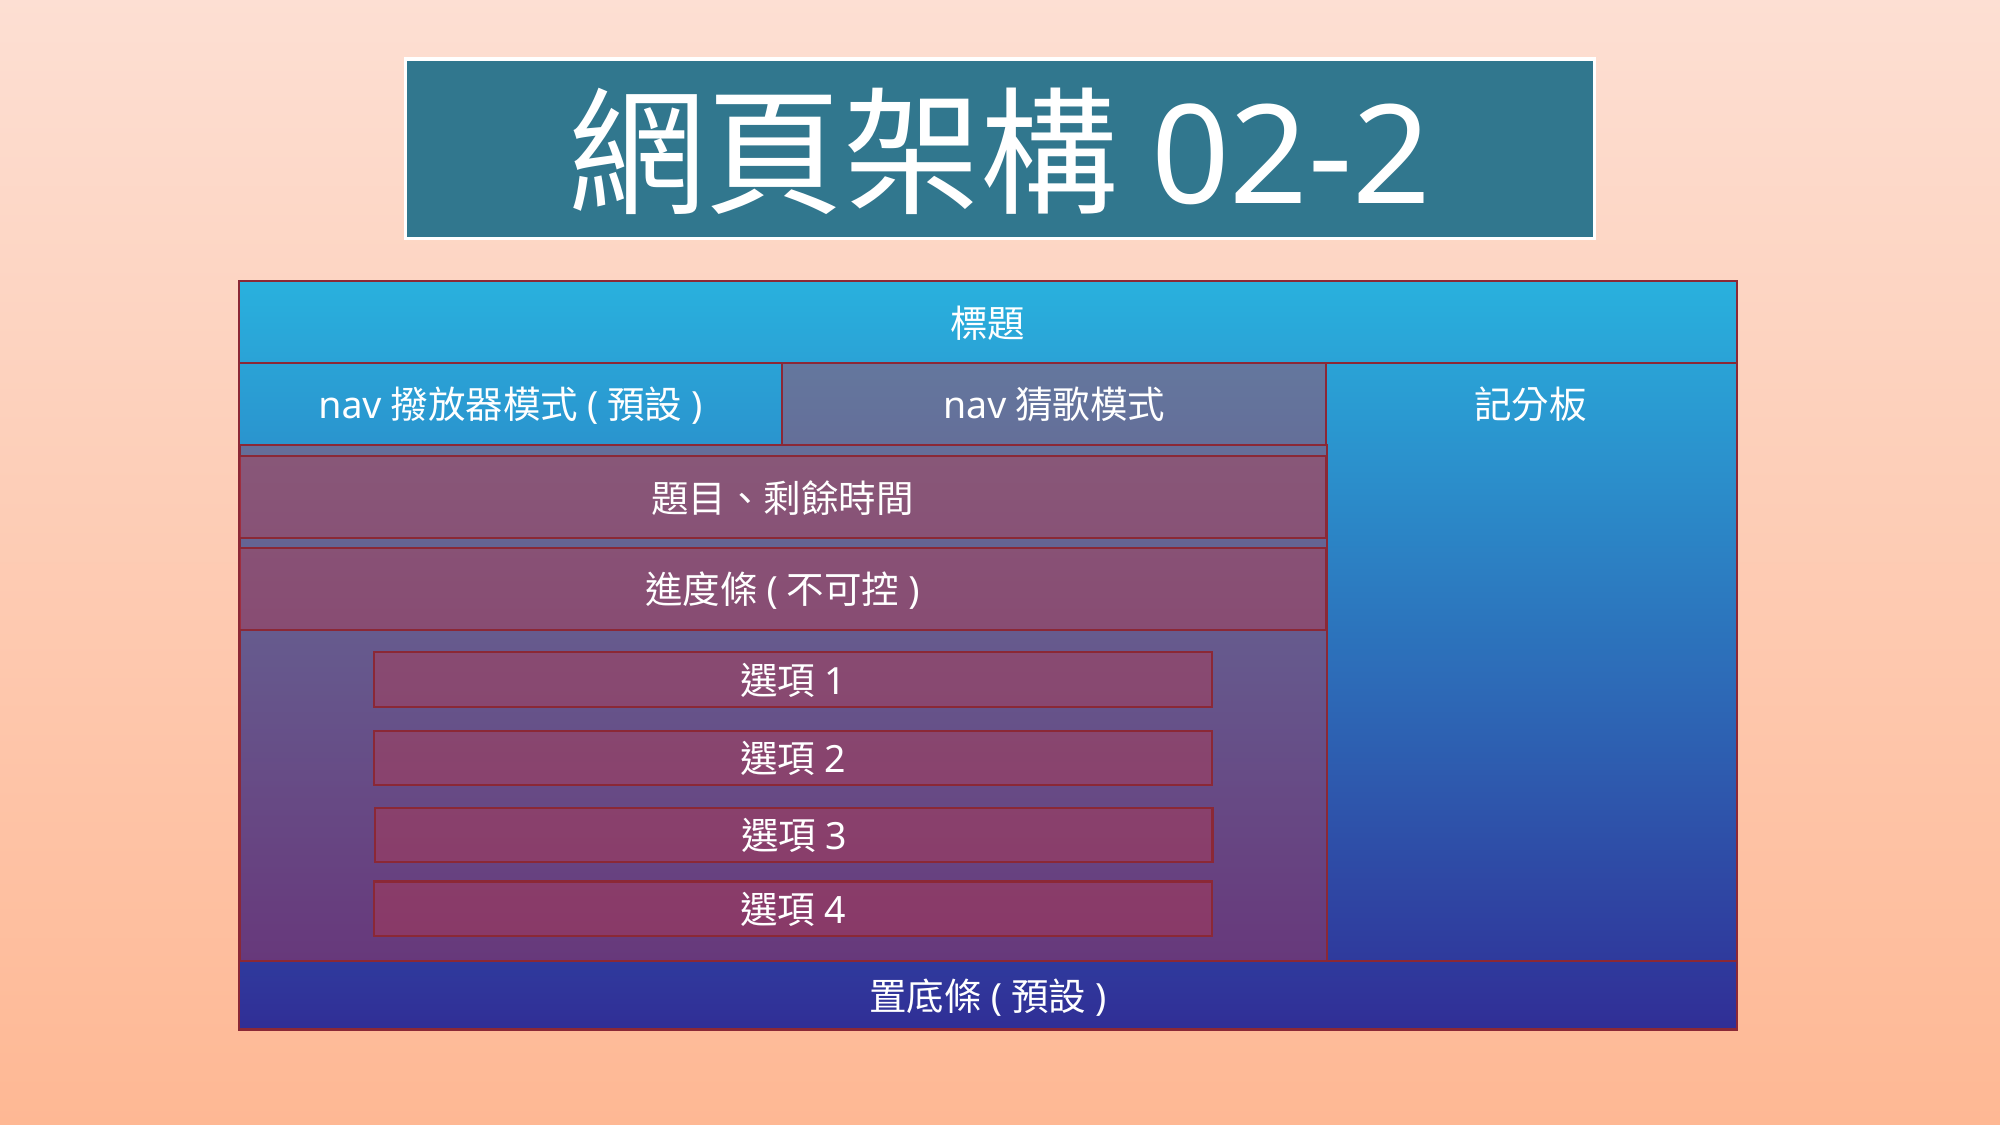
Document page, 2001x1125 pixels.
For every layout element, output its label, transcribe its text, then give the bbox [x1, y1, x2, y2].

text_box [238, 444, 1328, 960]
text_box 置底條(預設) [238, 960, 1738, 1031]
text_box nav猜歌模式 [781, 362, 1325, 444]
text_box 選項2 [373, 730, 1213, 786]
text_box 選項1 [373, 651, 1213, 708]
text_box nav撥放器模式(預設) [238, 362, 781, 444]
text_box 進度條(不可控) [238, 547, 1327, 631]
text_box 題目、剩餘時間 [238, 455, 1327, 539]
text_box 選項3 [374, 807, 1214, 863]
text_box [1328, 364, 1738, 960]
text_box 網頁架構02-2 [404, 57, 1596, 240]
text_box 選項4 [373, 880, 1213, 937]
text_box 標題 [238, 280, 1738, 364]
text_box 記分板 [1325, 362, 1736, 446]
